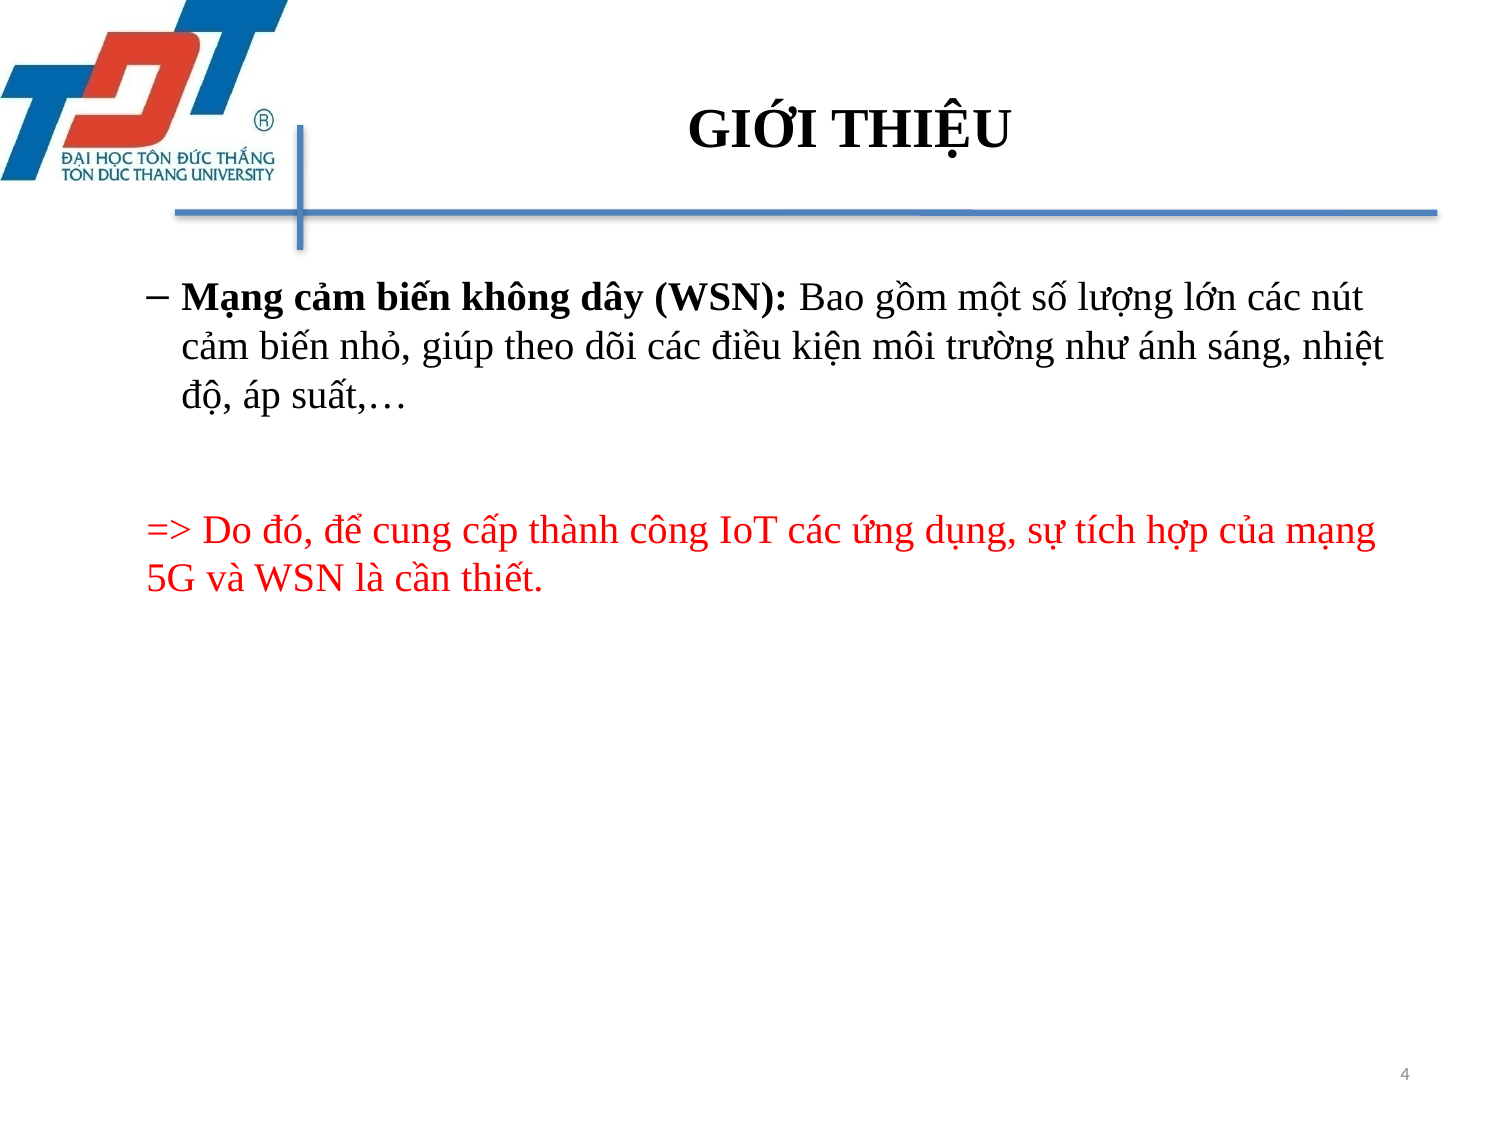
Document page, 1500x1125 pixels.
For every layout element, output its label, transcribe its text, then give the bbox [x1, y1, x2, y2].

list Mạng cảm biến không dây (WSN): Bao gồm một số lượng lớn các nút cảm biến nhỏ, giúp theo dõi các điều kiện môi trường như ánh sáng, nhiệt độ, áp suất,… => Do đó, để cung cấp thành công IoT các ứng dụng, sự tích hợp của mạng 5G và WSN là cần thiết. [75, 262, 1425, 1005]
slide_number 4 [1074, 1042, 1425, 1103]
picture [0, 0, 288, 181]
title GIỚI THIỆU [174, 31, 1500, 219]
